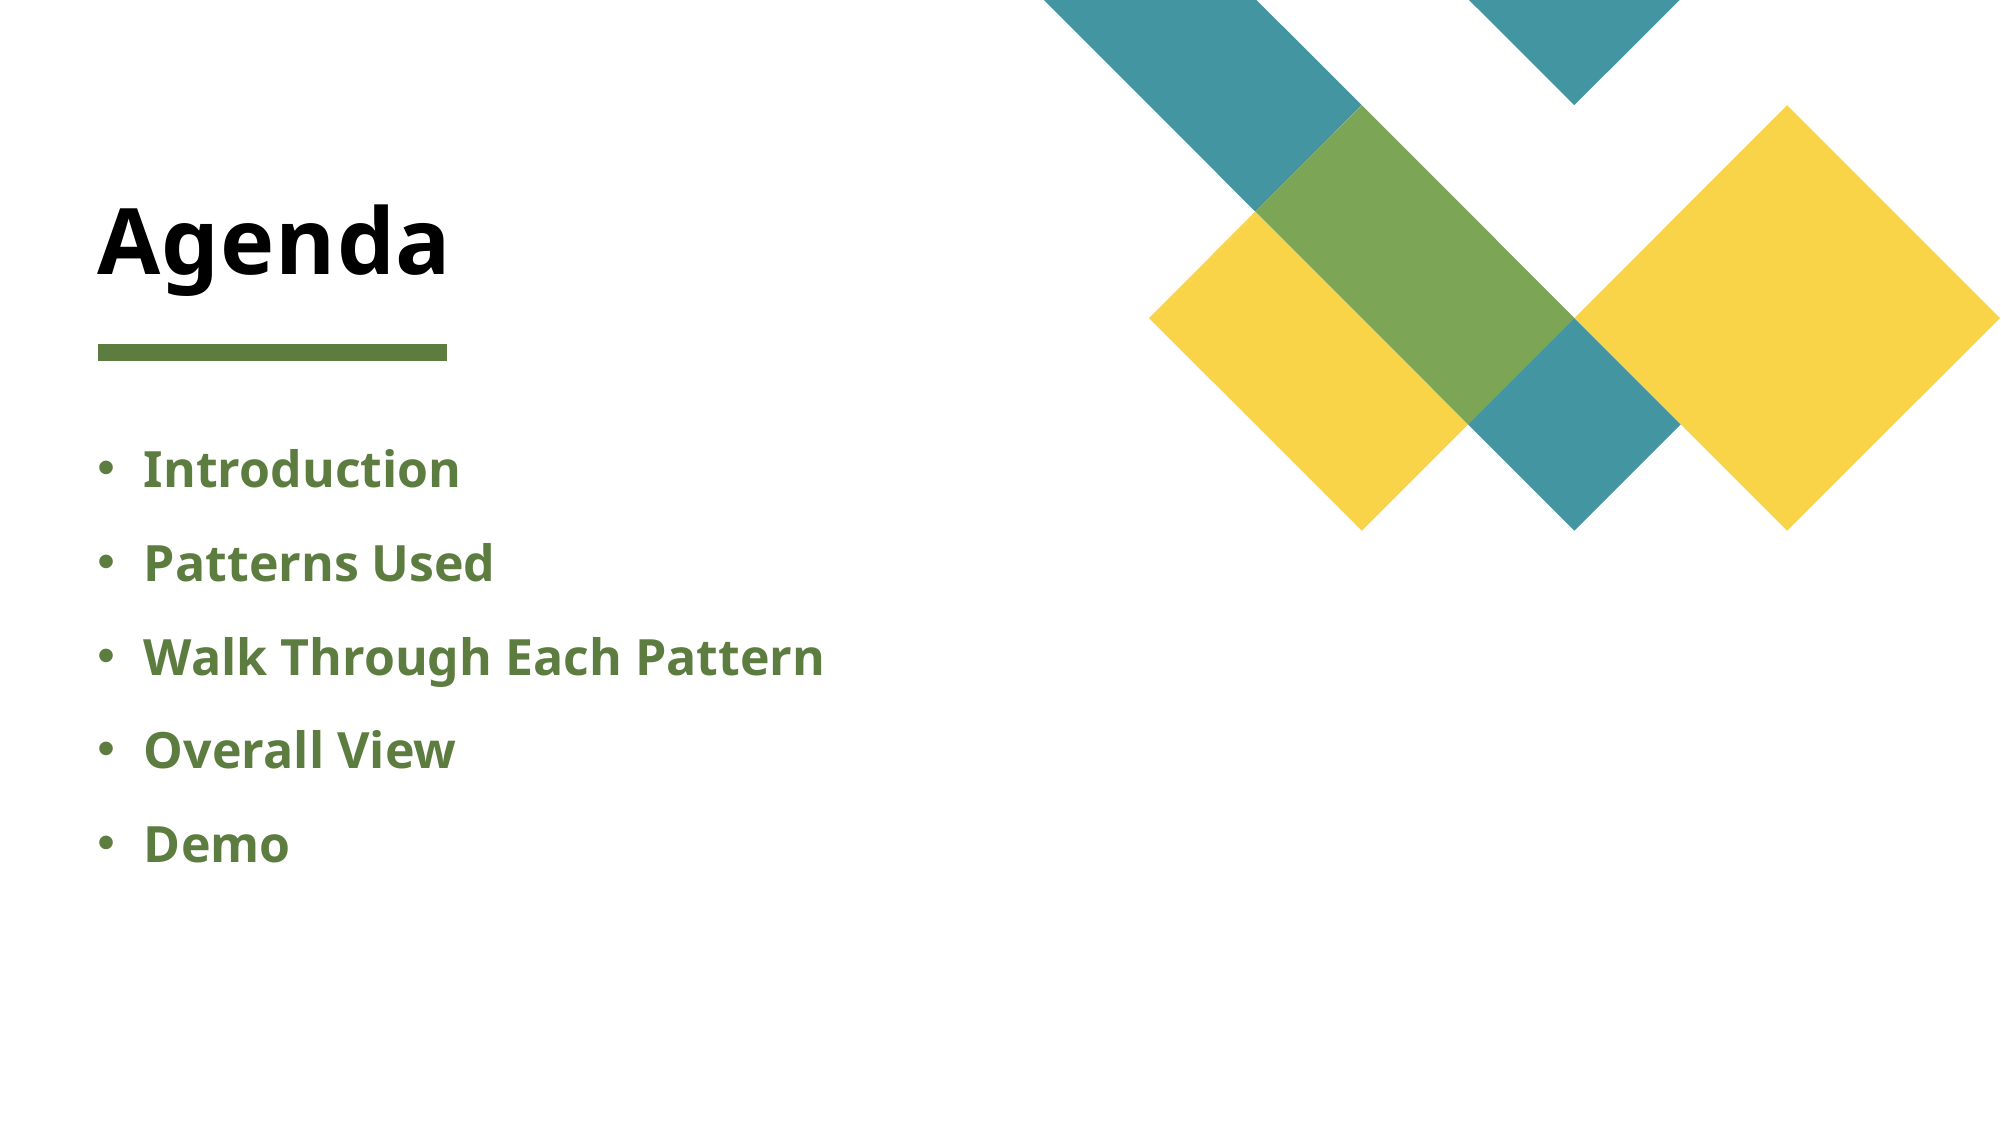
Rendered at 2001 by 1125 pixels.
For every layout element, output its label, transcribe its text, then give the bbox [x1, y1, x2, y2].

title Agenda [97, 31, 1211, 293]
list Introduction Patterns Used Walk Through Each Pattern Overall View Demo [97, 374, 1211, 983]
